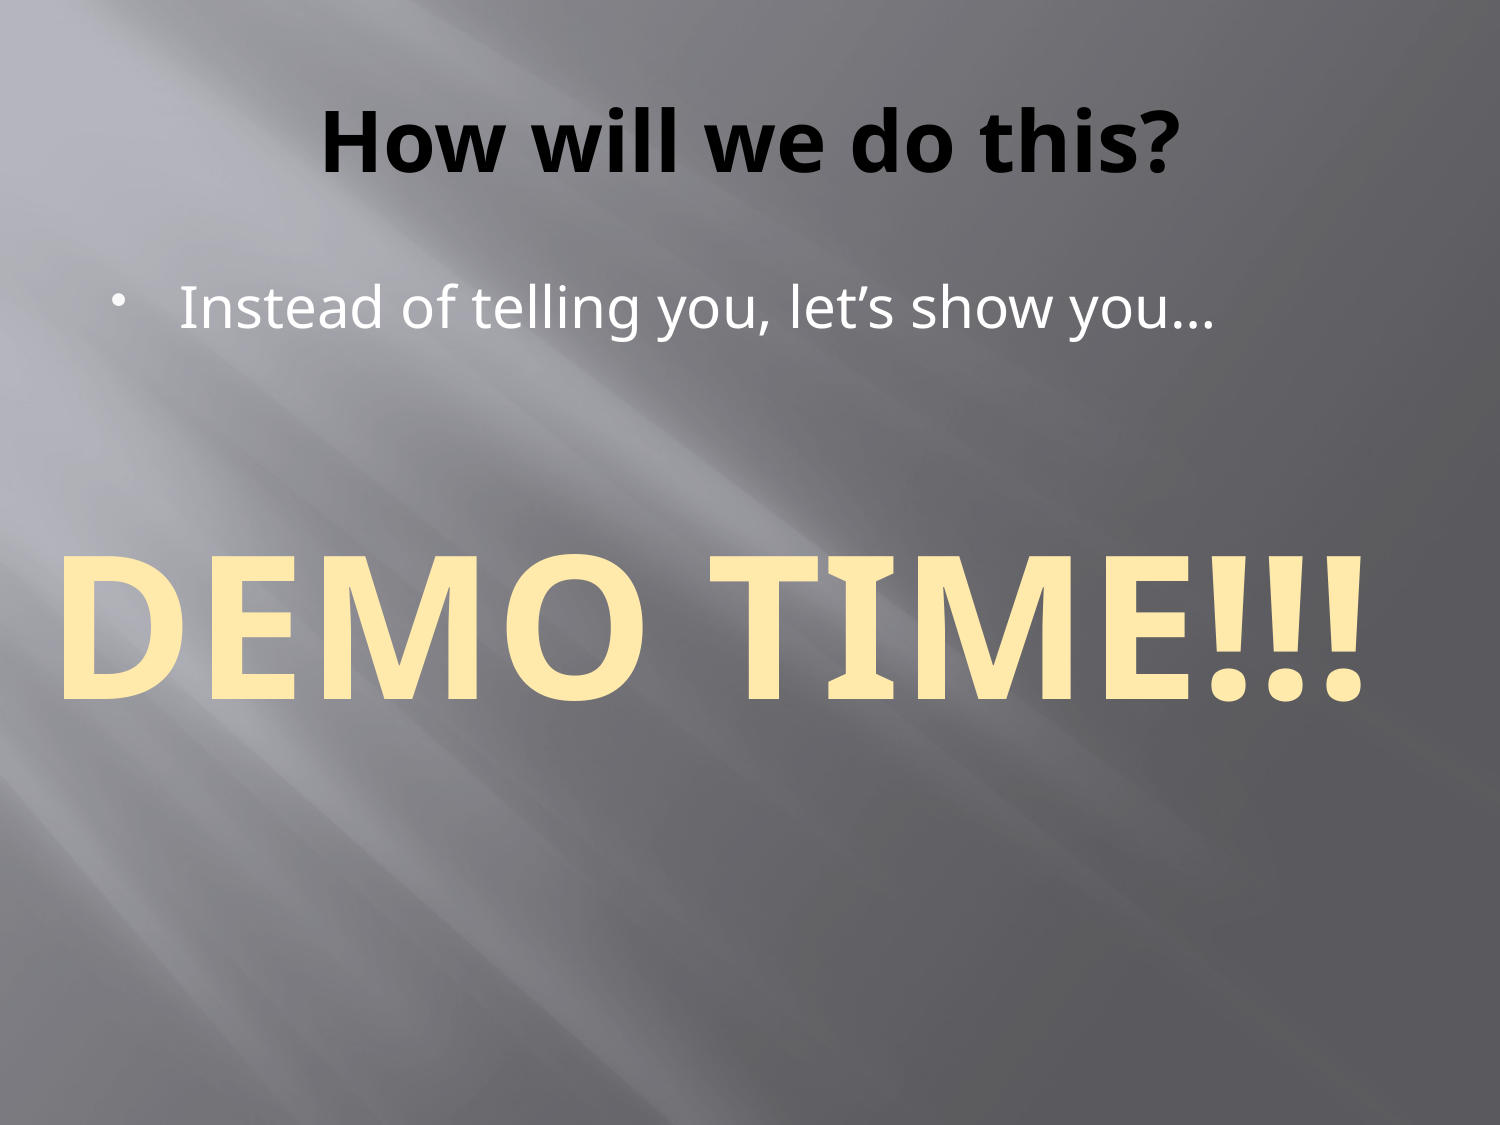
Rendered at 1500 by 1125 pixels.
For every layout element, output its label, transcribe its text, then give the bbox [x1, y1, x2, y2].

text_box DEMO TIME!!! [0, 491, 1448, 747]
list Instead of telling you, let’s show you… [75, 262, 1425, 491]
list Instead of telling you, let’s show you… [75, 747, 1425, 1035]
title How will we do this? [75, 45, 1425, 233]
